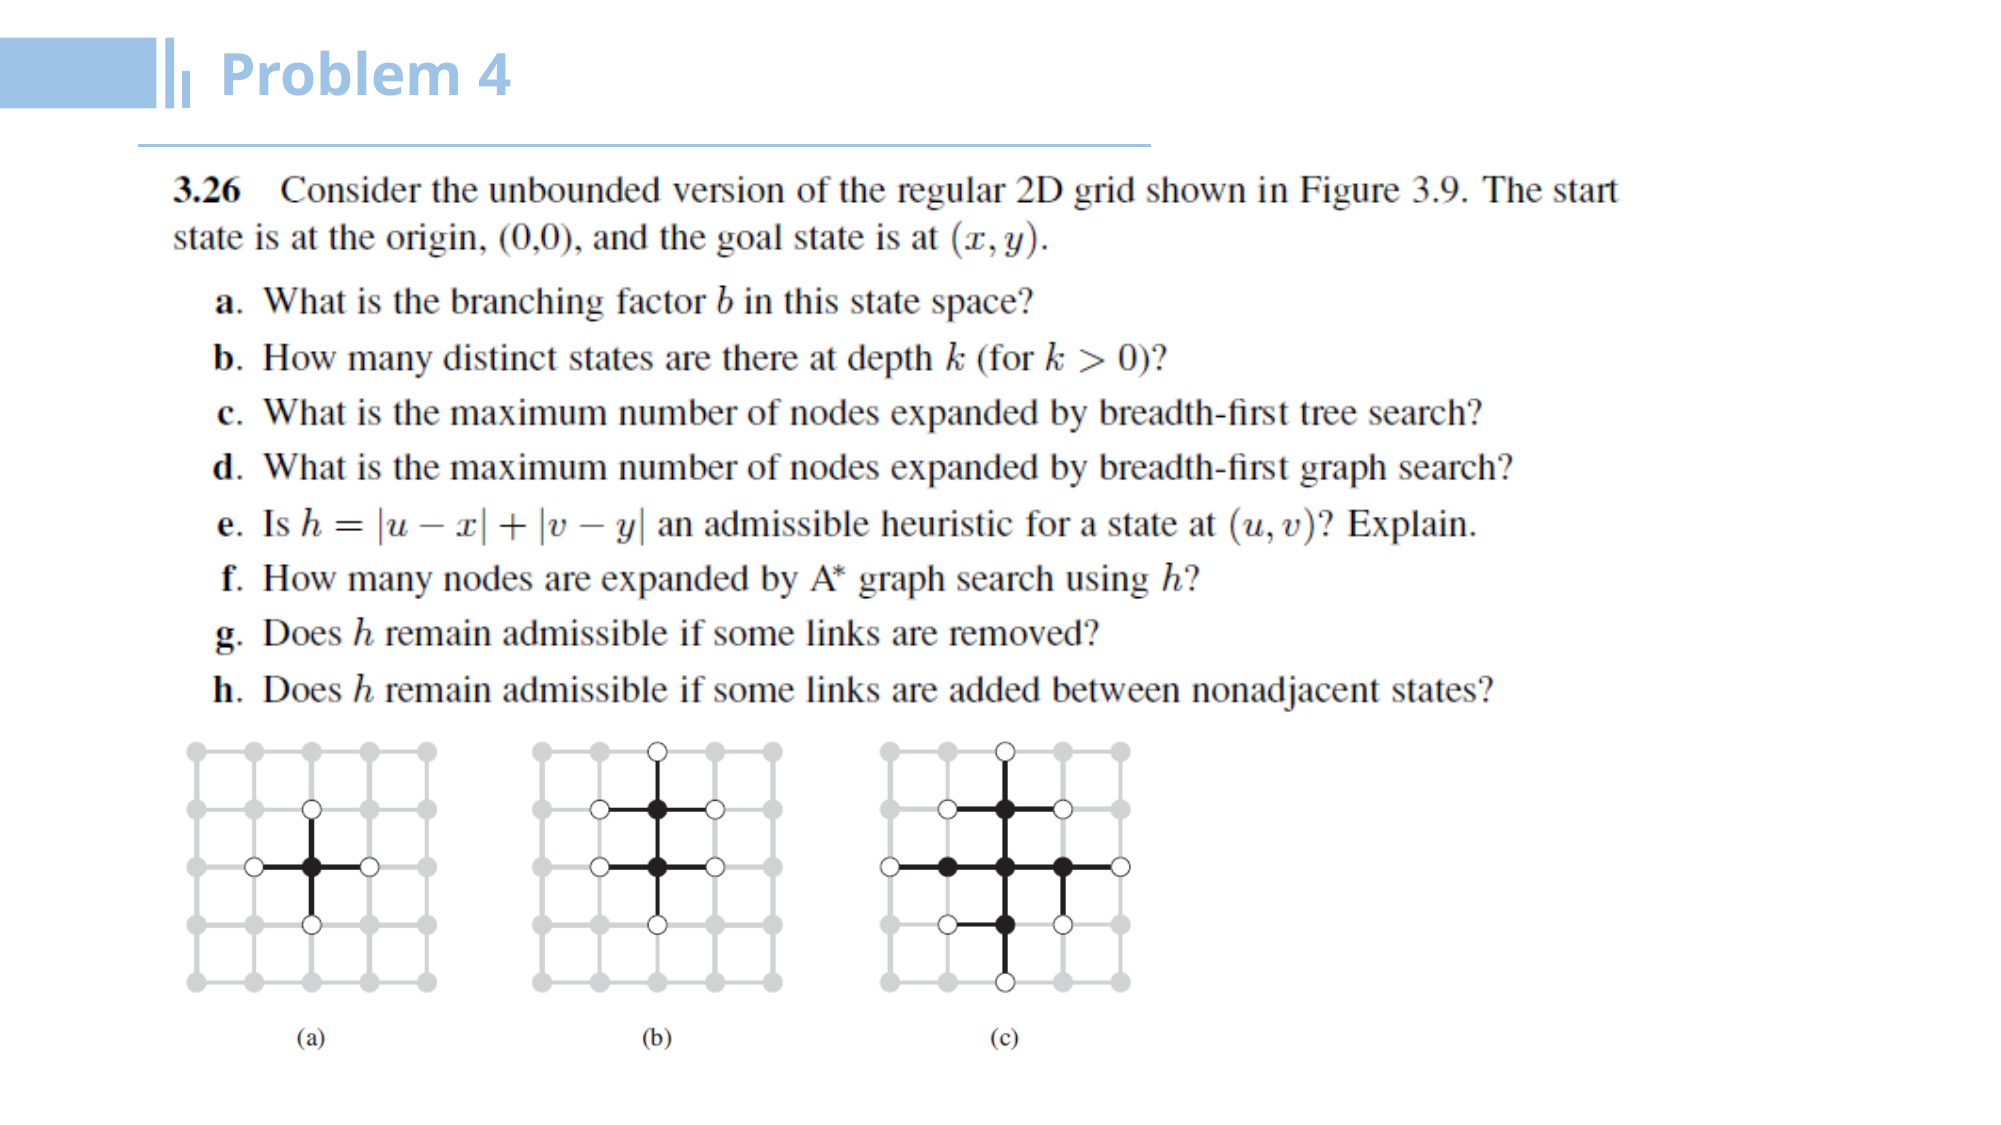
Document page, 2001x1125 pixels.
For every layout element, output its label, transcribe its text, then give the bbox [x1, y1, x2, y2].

text_box Problem 4 [204, 29, 527, 115]
picture [137, 152, 1644, 729]
picture [174, 731, 1155, 1060]
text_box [0, 37, 191, 109]
